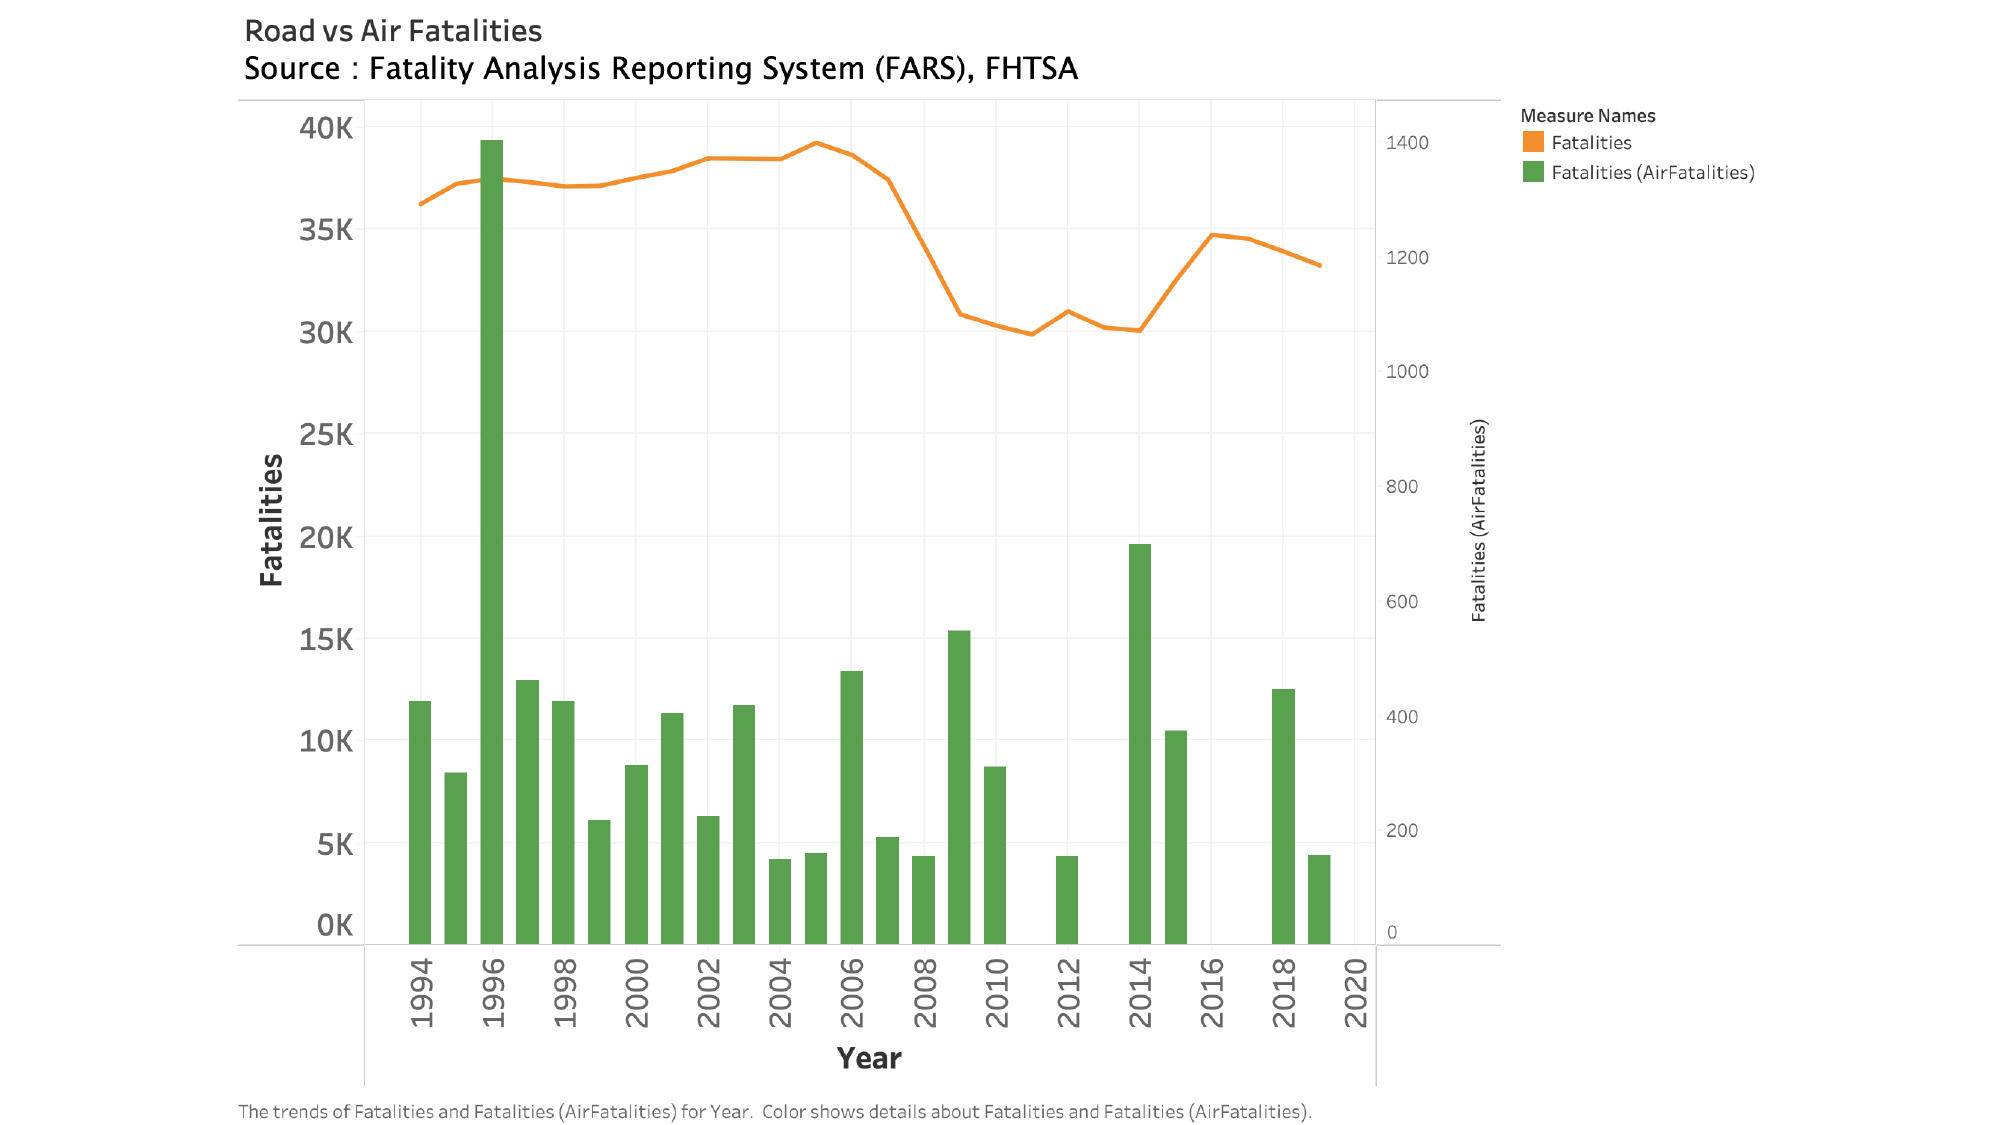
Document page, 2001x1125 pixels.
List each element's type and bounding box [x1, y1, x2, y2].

picture [238, 0, 1762, 1125]
